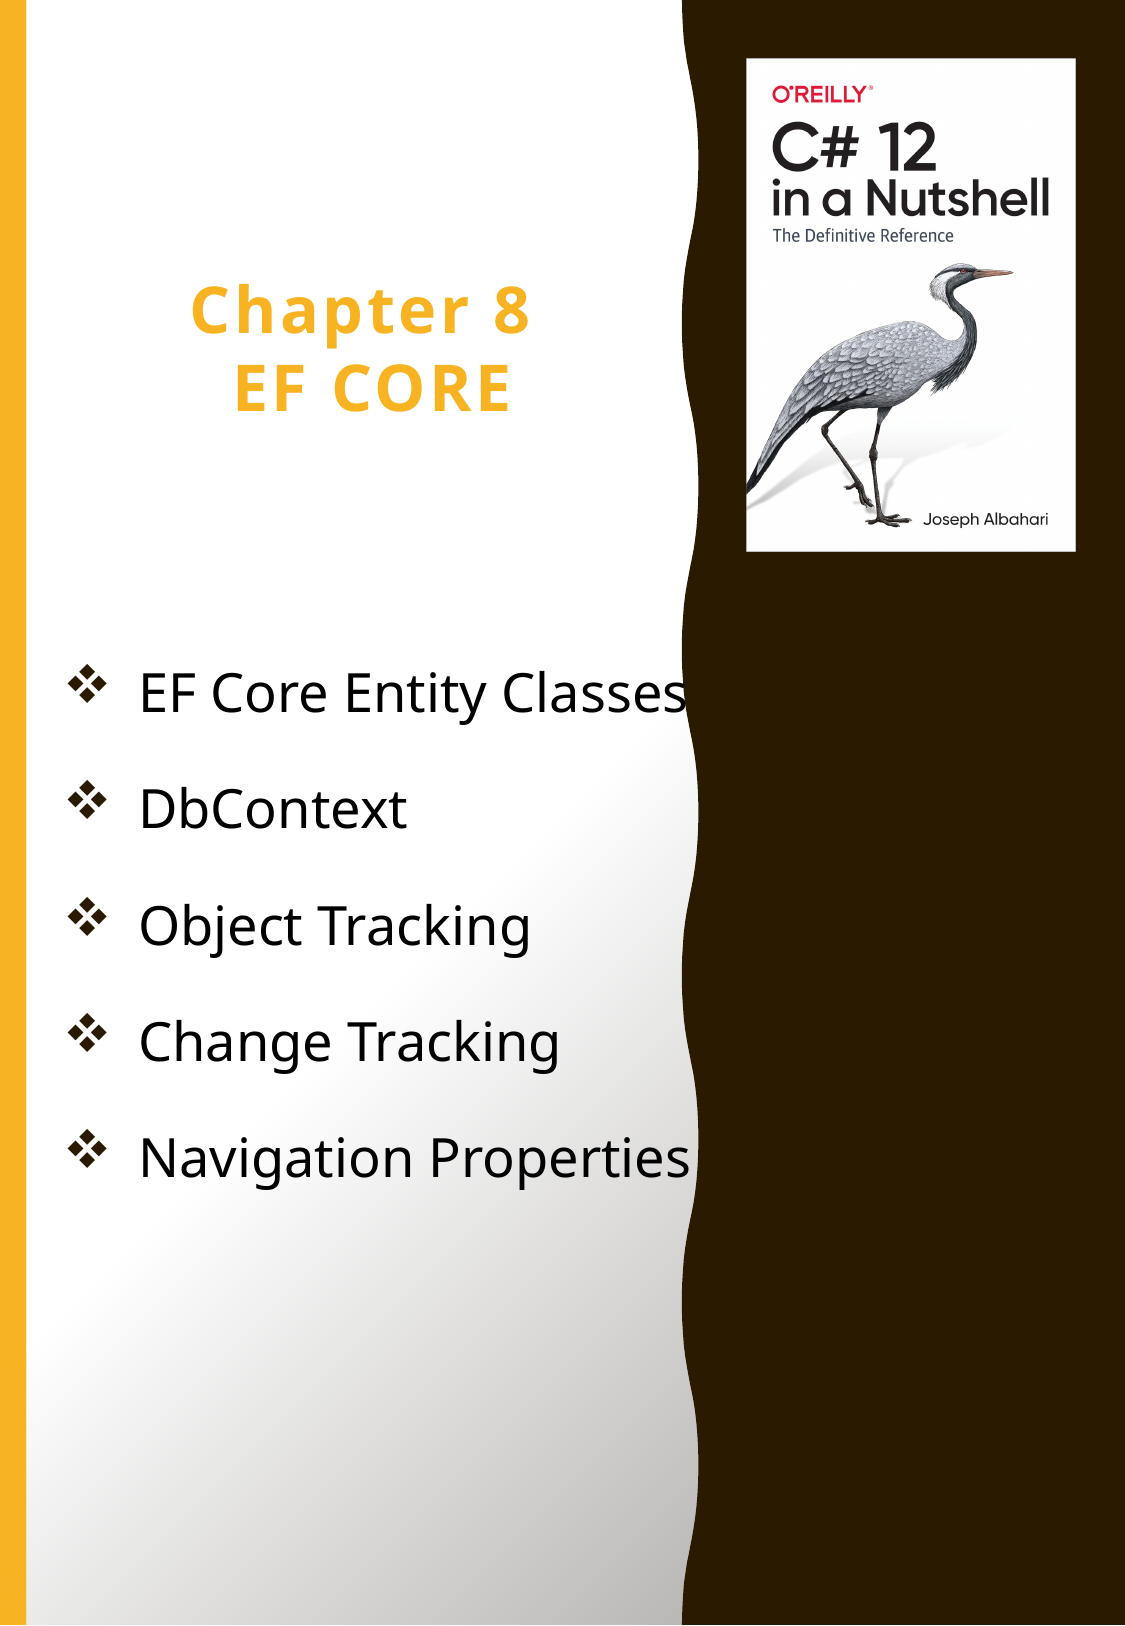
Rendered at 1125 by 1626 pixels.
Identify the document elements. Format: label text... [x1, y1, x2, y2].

title Chapter 8 EF Core [80, 259, 664, 432]
list EF Core Entity Classes DbContext Object Tracking Change Tracking Navigation Properties [48, 618, 1052, 1472]
picture [746, 58, 1076, 552]
